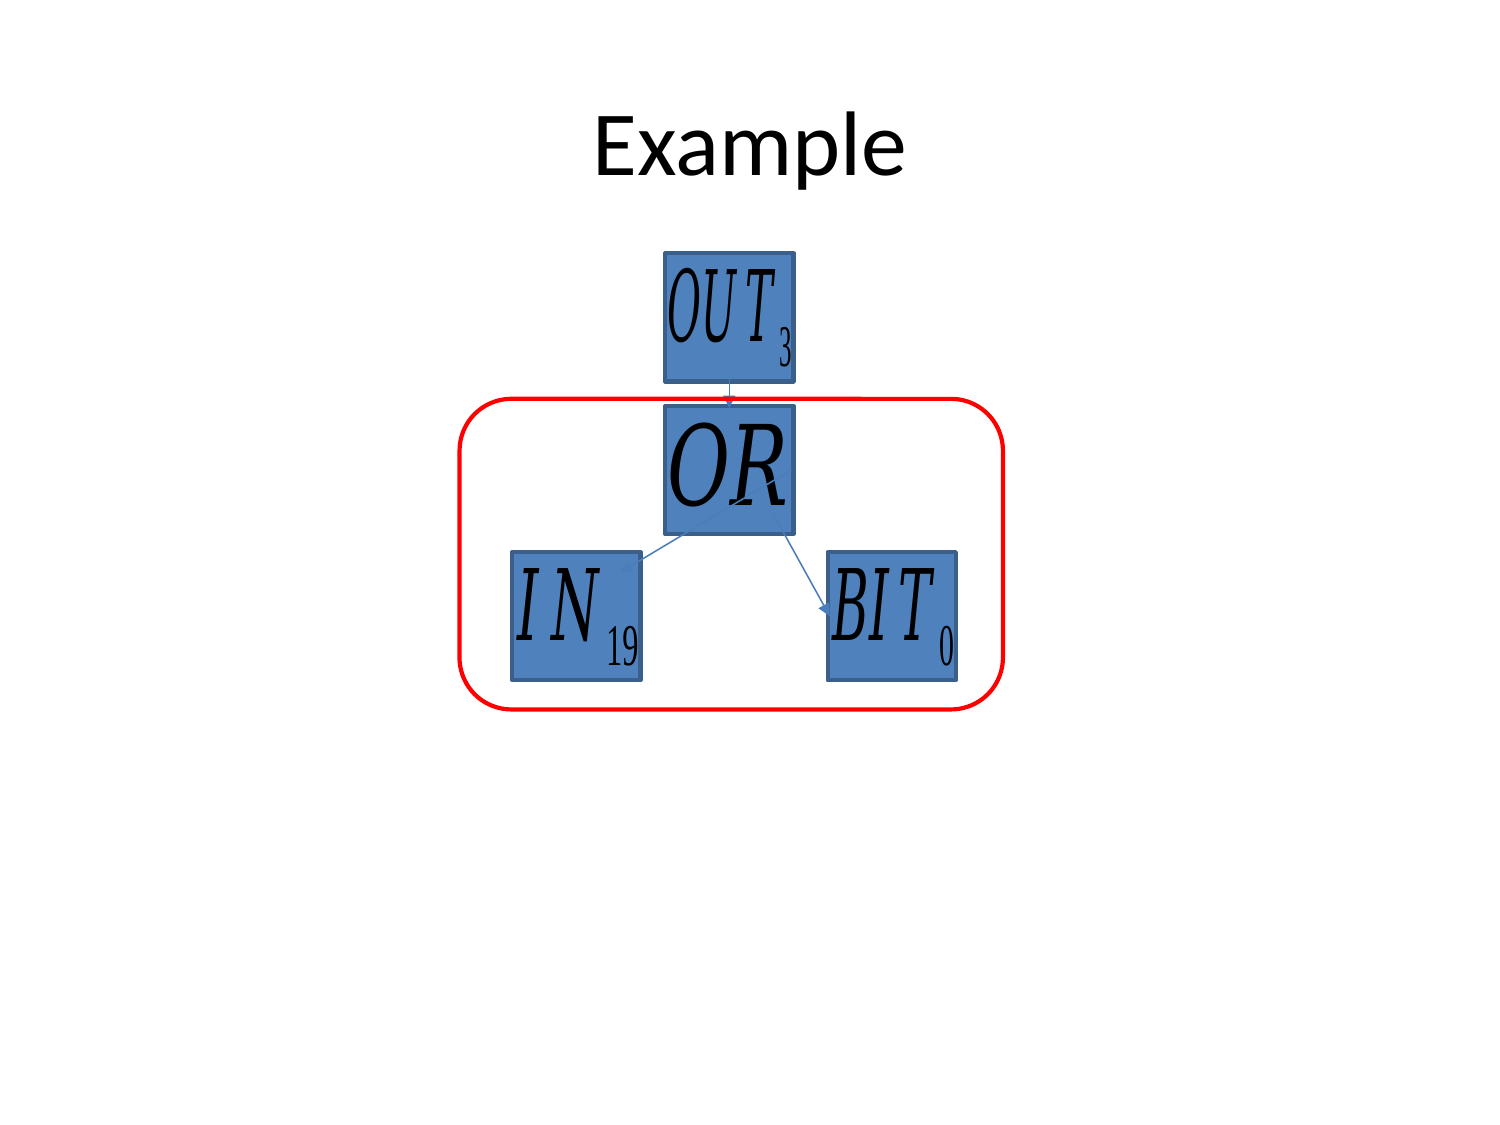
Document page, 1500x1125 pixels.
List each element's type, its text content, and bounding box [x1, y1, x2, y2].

text_box [457, 396, 1006, 712]
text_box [619, 513, 686, 573]
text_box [772, 513, 849, 573]
title Example [75, 45, 1425, 233]
